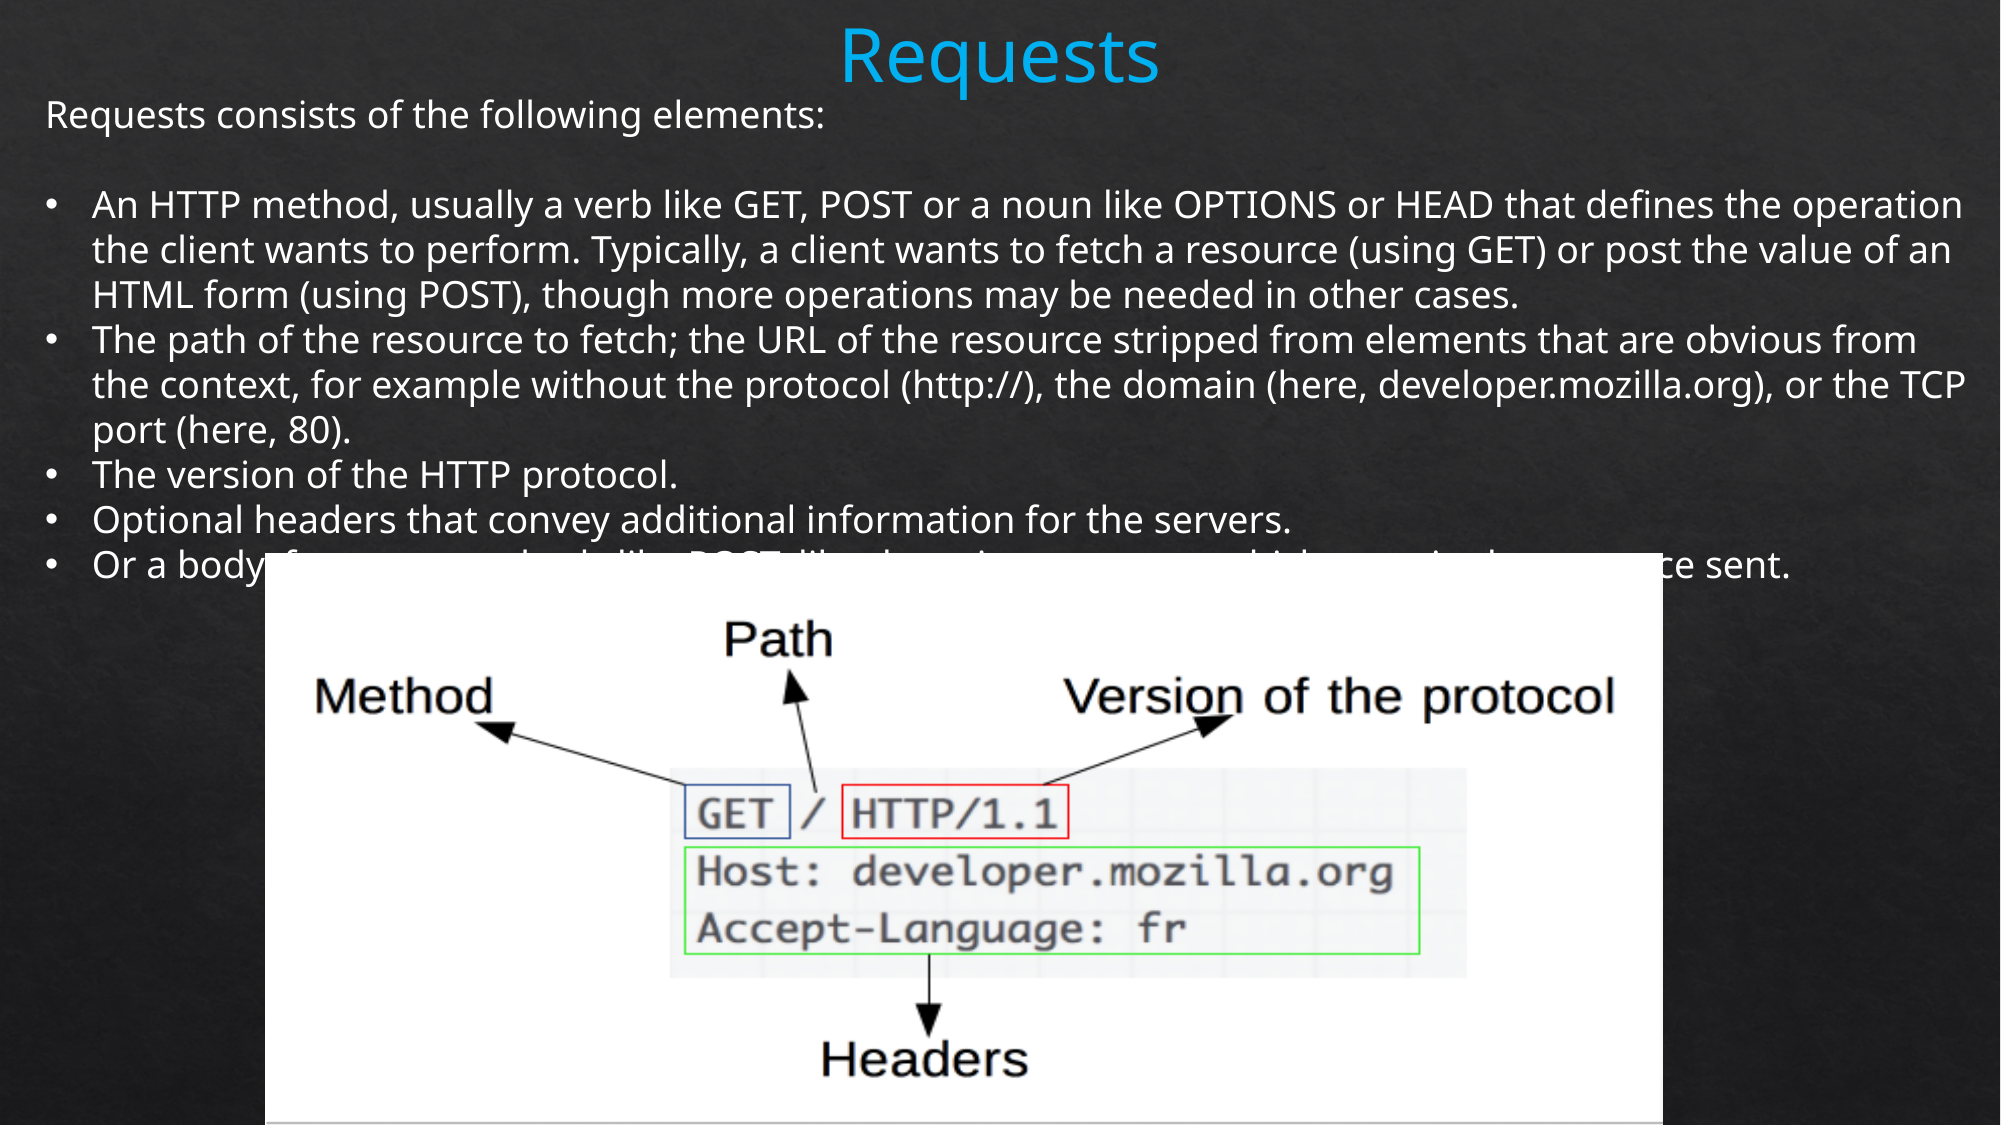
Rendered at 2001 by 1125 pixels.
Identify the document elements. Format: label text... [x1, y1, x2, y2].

picture [265, 552, 1664, 1125]
text_box Requests consists of the following elements: An HTTP method, usually a verb like GET, POST or a noun like OPTIONS or HEAD that defines the operation the client wants to perform. Typically, a client wants to fetch a resource (using GET) or post the value of an HTML form (using POST), though more operations may be needed in other cases. The path of the resource to fetch; the URL of the resource stripped from elements that are obvious from the context, for example without the protocol (http://), the domain (here, developer.mozilla.org), or the TCP port (here, 80). The version of the HTTP protocol. Optional headers that convey additional information for the servers. Or a body, for some methods like POST, like those in responses, which contain the resource sent. [30, 83, 2000, 594]
text_box Requests [823, 0, 1177, 83]
